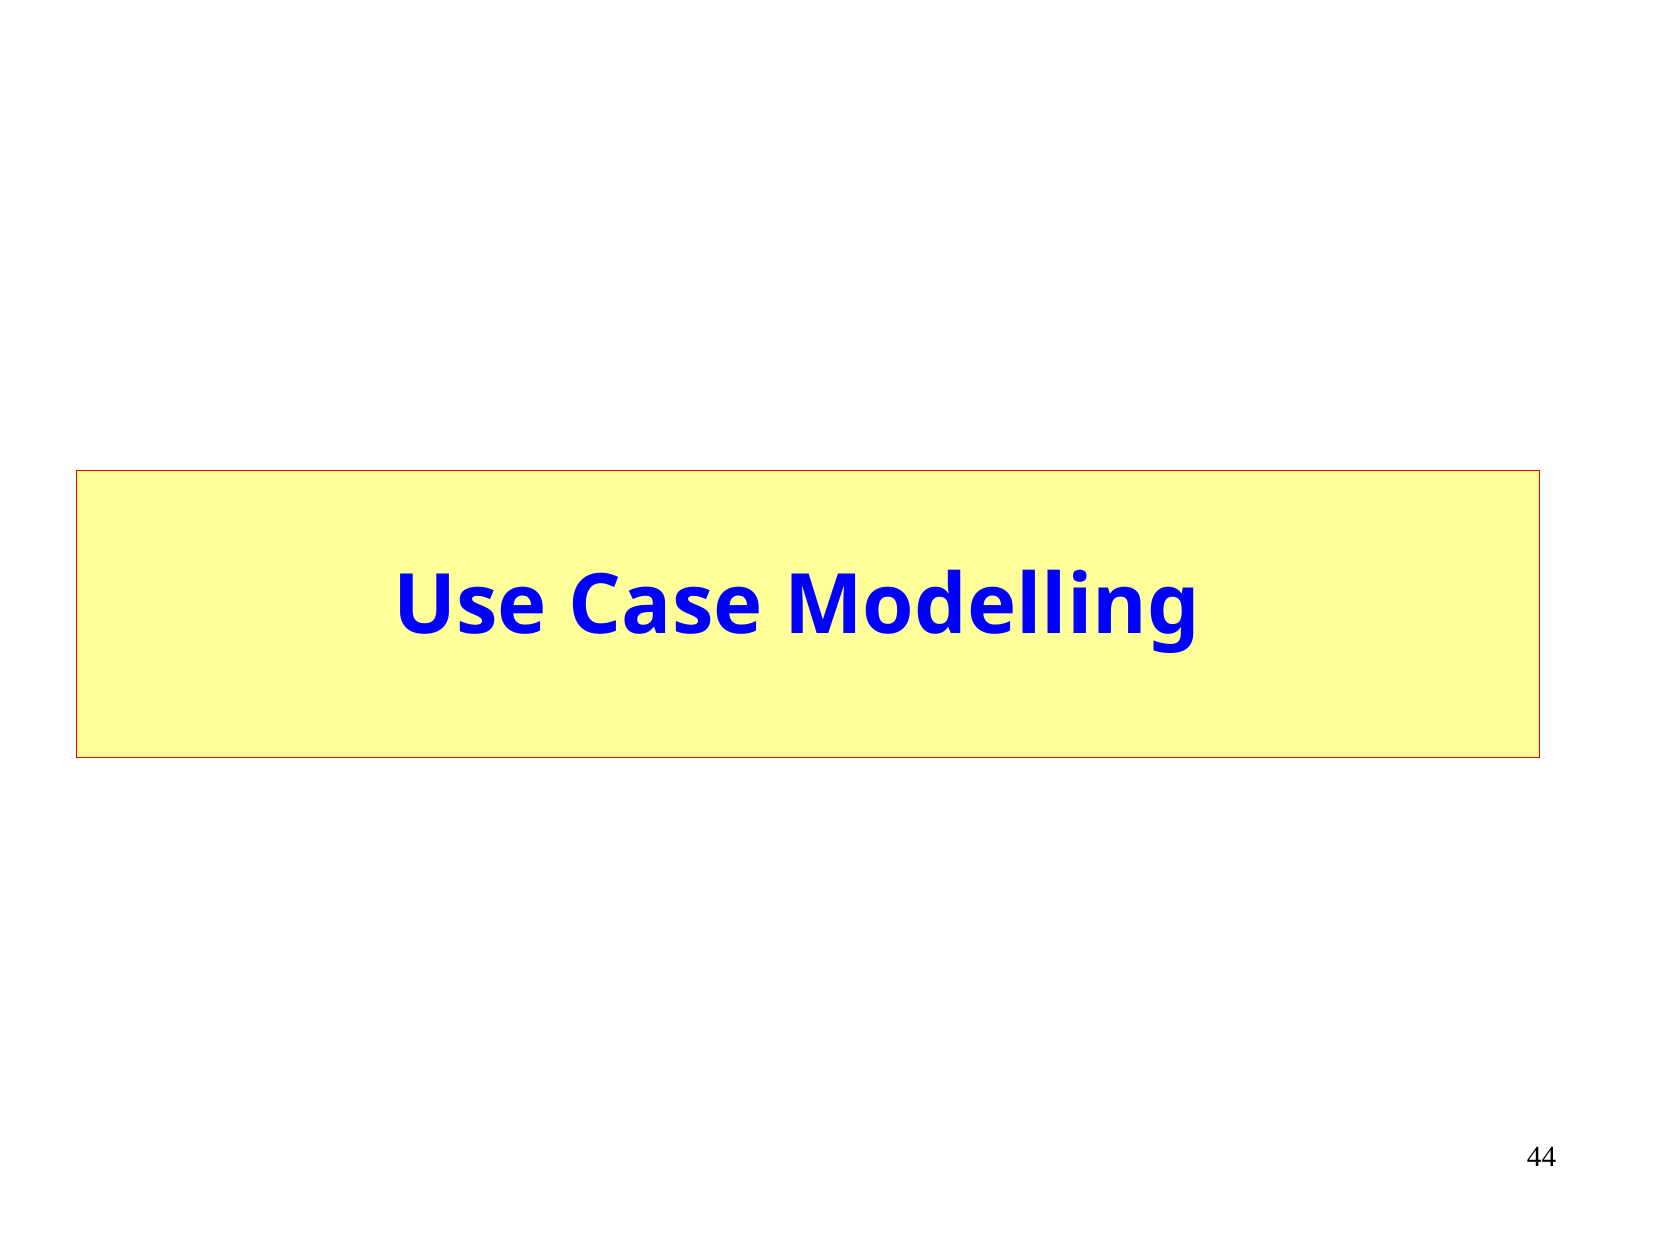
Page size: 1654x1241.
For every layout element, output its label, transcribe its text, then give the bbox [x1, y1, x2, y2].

title Use Case Modelling [76, 470, 1540, 758]
